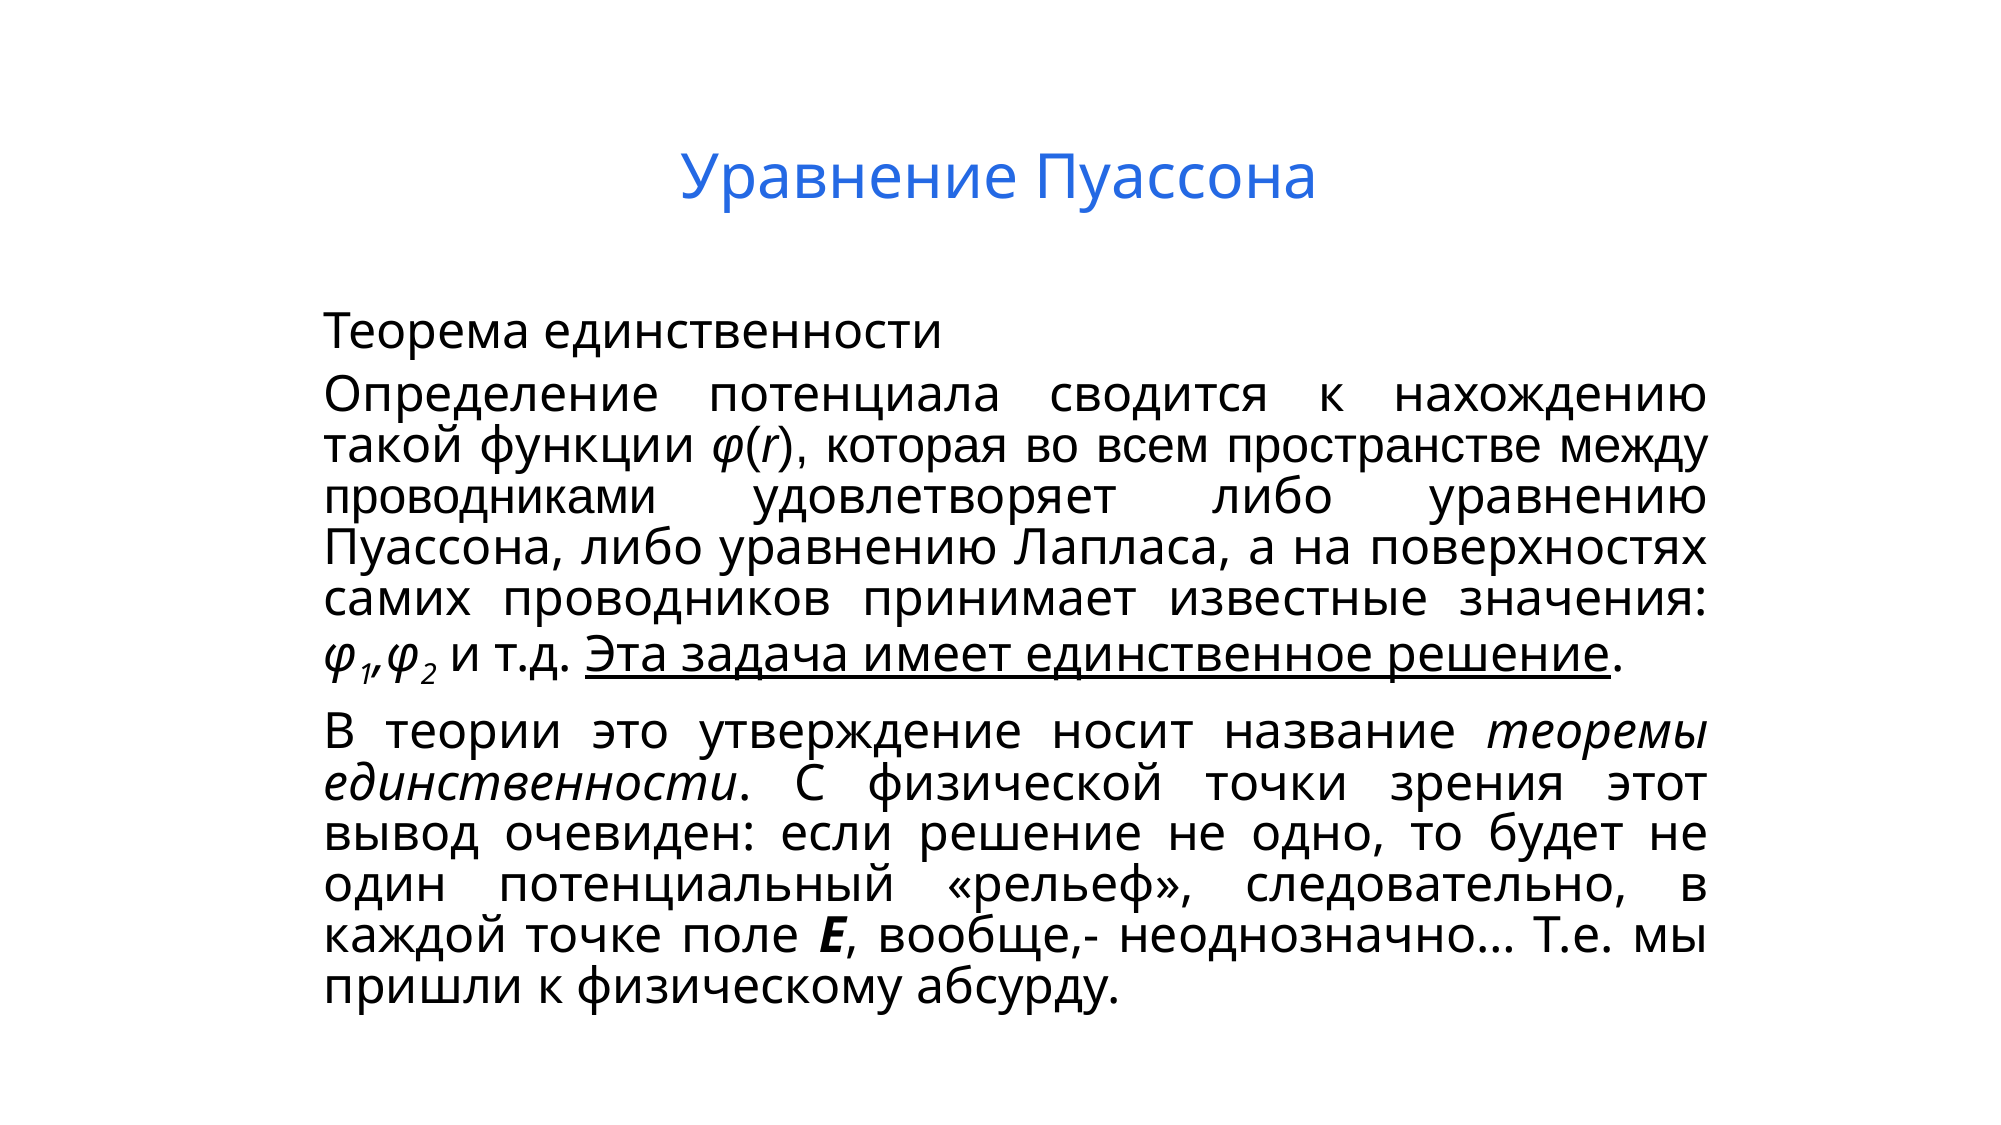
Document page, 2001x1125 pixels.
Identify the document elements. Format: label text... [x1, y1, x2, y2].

title Уравнение Пуассона [324, 137, 1675, 220]
text_box Теорема единственности Определение потенциала сводится к нахождению такой функции φ(r), которая во всем пространстве между проводниками удовлетворяет либо уравнению Пуассона, либо уравнению Лапласа, а на поверхностях самих проводников принимает известные значения: φ1,φ2 и т.д. Эта задача имеет единственное решение. В теории это утверждение носит название теоремы единственности. С физической точки зрения этот вывод очевиден: если решение не одно, то будет не один потенциальный «рельеф», следовательно, в каждой точке поле Е, вообще,- неоднозначно… Т.е. мы пришли к физическому абсурду. [267, 302, 1709, 1125]
